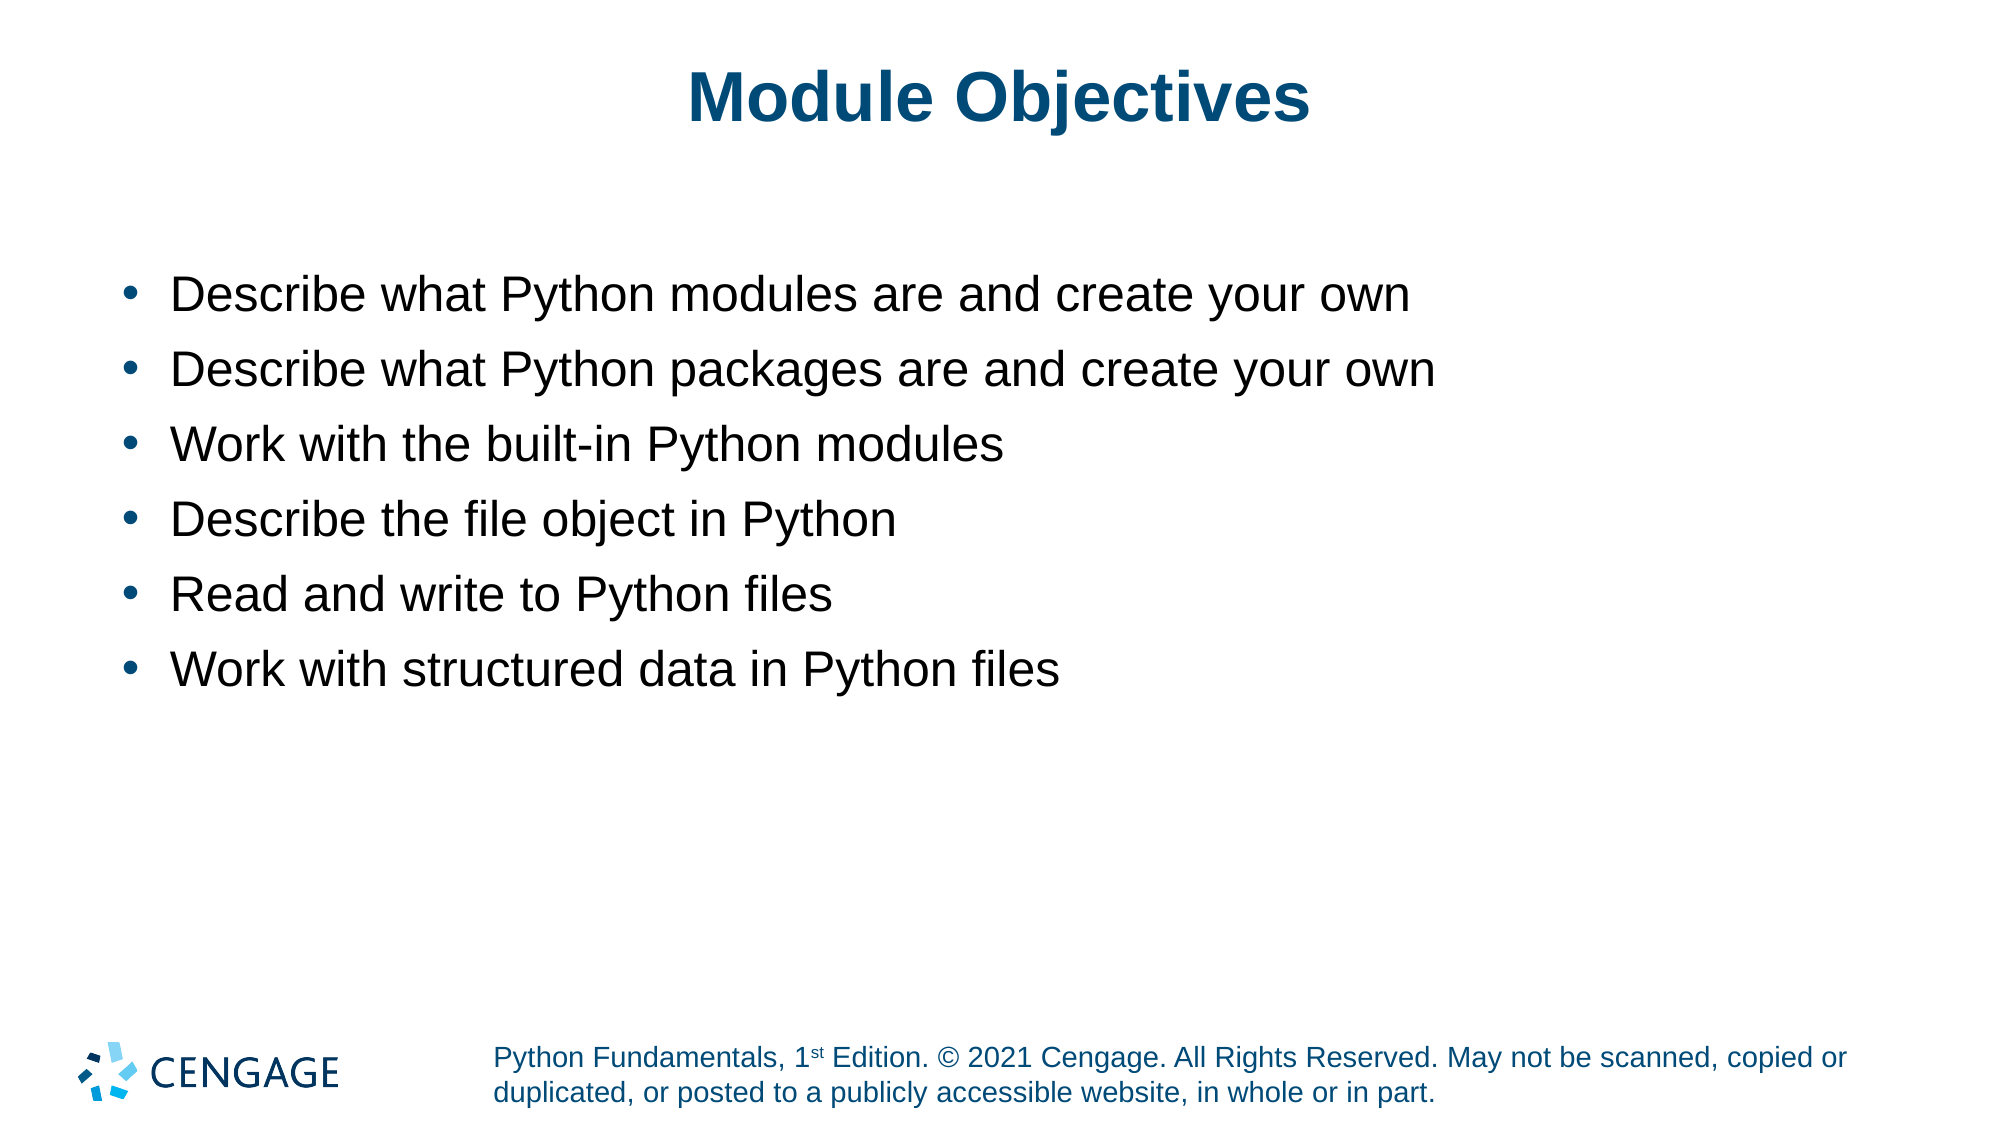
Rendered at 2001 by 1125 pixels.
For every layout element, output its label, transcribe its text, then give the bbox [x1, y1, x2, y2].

picture [78, 1042, 338, 1101]
title Module Objectives [137, 59, 1863, 171]
list Describe what Python modules are and create your own Describe what Python packages are and create your own Work with the built-in Python modules Describe the file object in Python Read and write to Python files Work with structured data in Python files [121, 268, 1880, 990]
